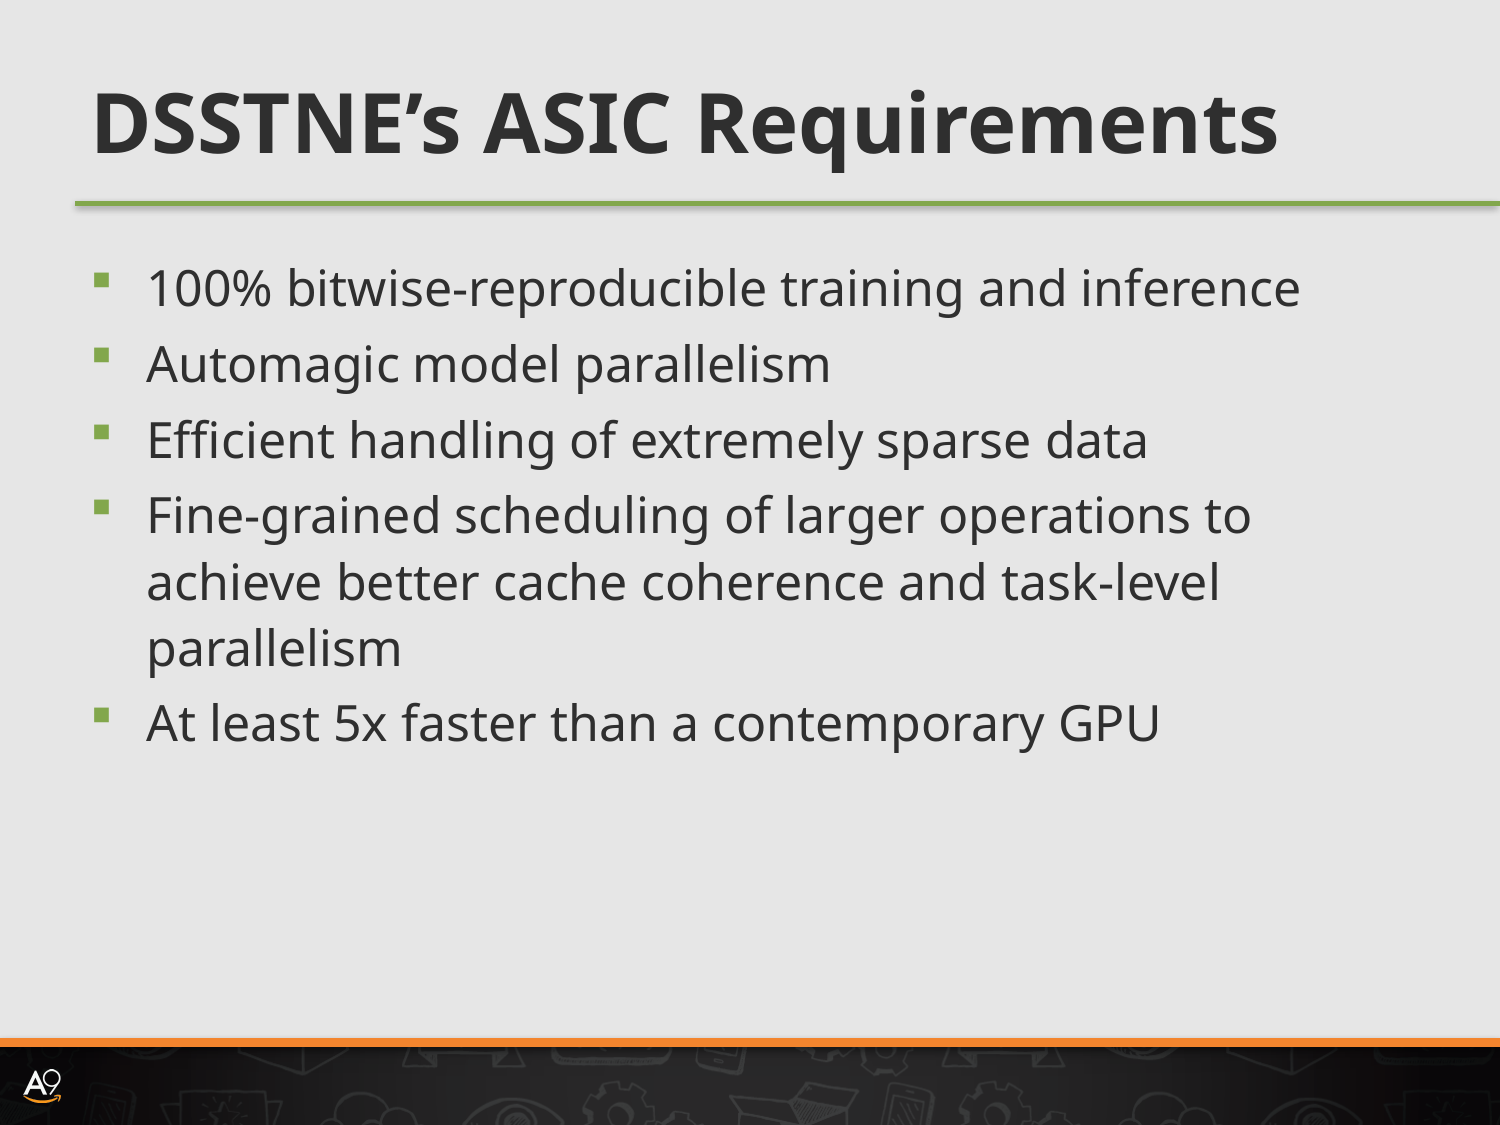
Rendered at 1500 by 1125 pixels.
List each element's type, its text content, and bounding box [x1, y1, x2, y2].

title DSSTNE’s ASIC Requirements [75, 35, 1425, 205]
list 100% bitwise-reproducible training and inference Automagic model parallelism Efficient handling of extremely sparse data Fine-grained scheduling of larger operations to achieve better cache coherence and task-level parallelism At least 5x faster than a contemporary GPU [75, 242, 1425, 986]
picture [0, 1047, 1500, 1125]
